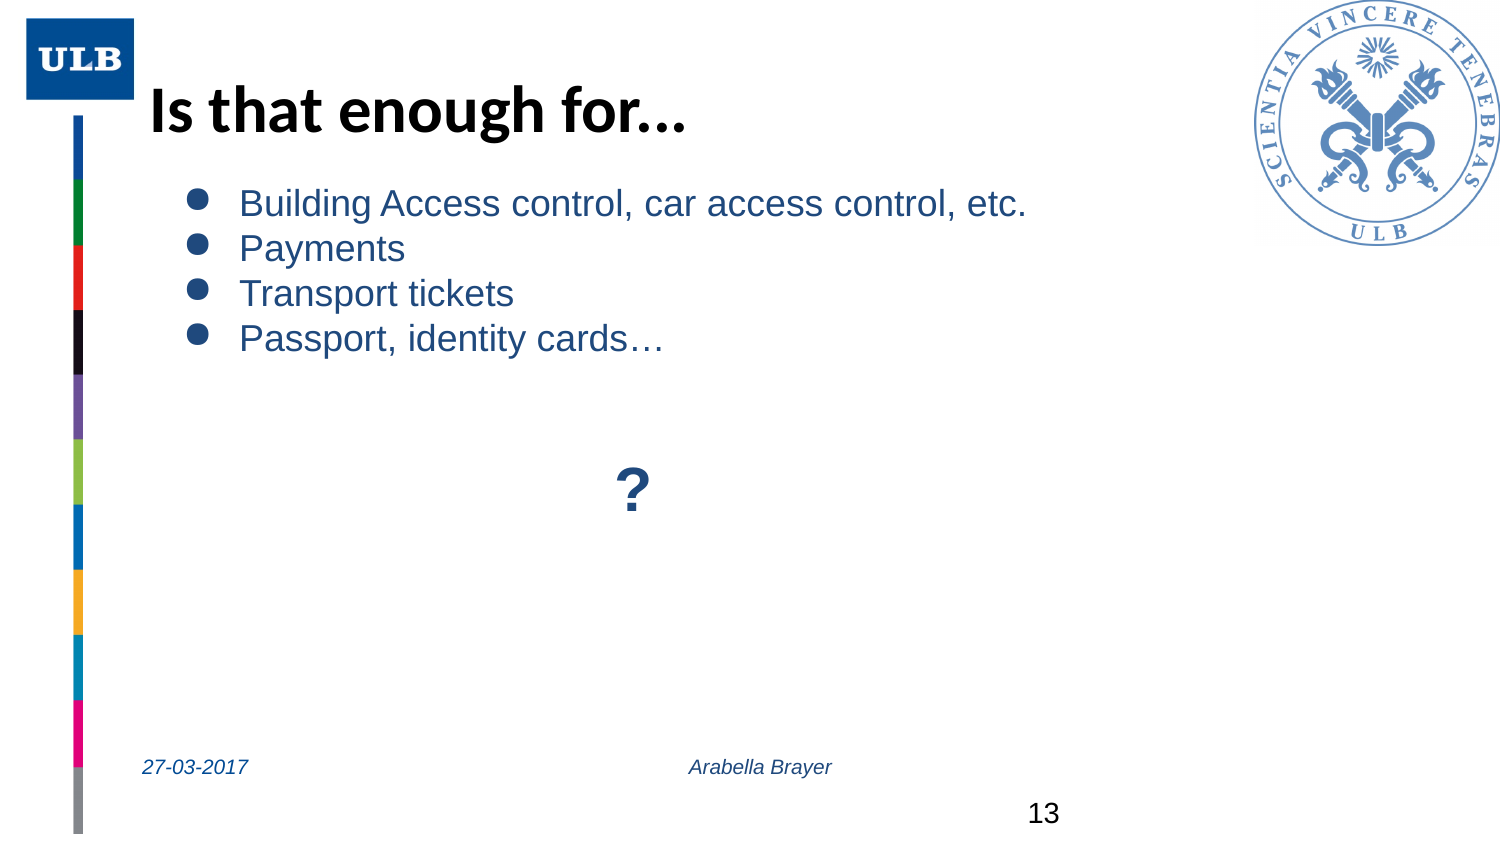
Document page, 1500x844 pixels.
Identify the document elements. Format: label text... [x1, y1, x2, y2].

picture [7, 18, 142, 107]
text_box Building Access control, car access control, etc. Payments Transport tickets Passport, identity cards… ? [149, 163, 1291, 739]
text_box Arabella Brayer [799, 739, 947, 818]
picture [74, 701, 83, 833]
text_box 27-03-2017 [127, 738, 799, 818]
slide_number 13 [1012, 789, 1350, 835]
title Is that enough for... [134, 58, 1248, 154]
picture [74, 116, 83, 635]
picture [1253, 0, 1500, 247]
